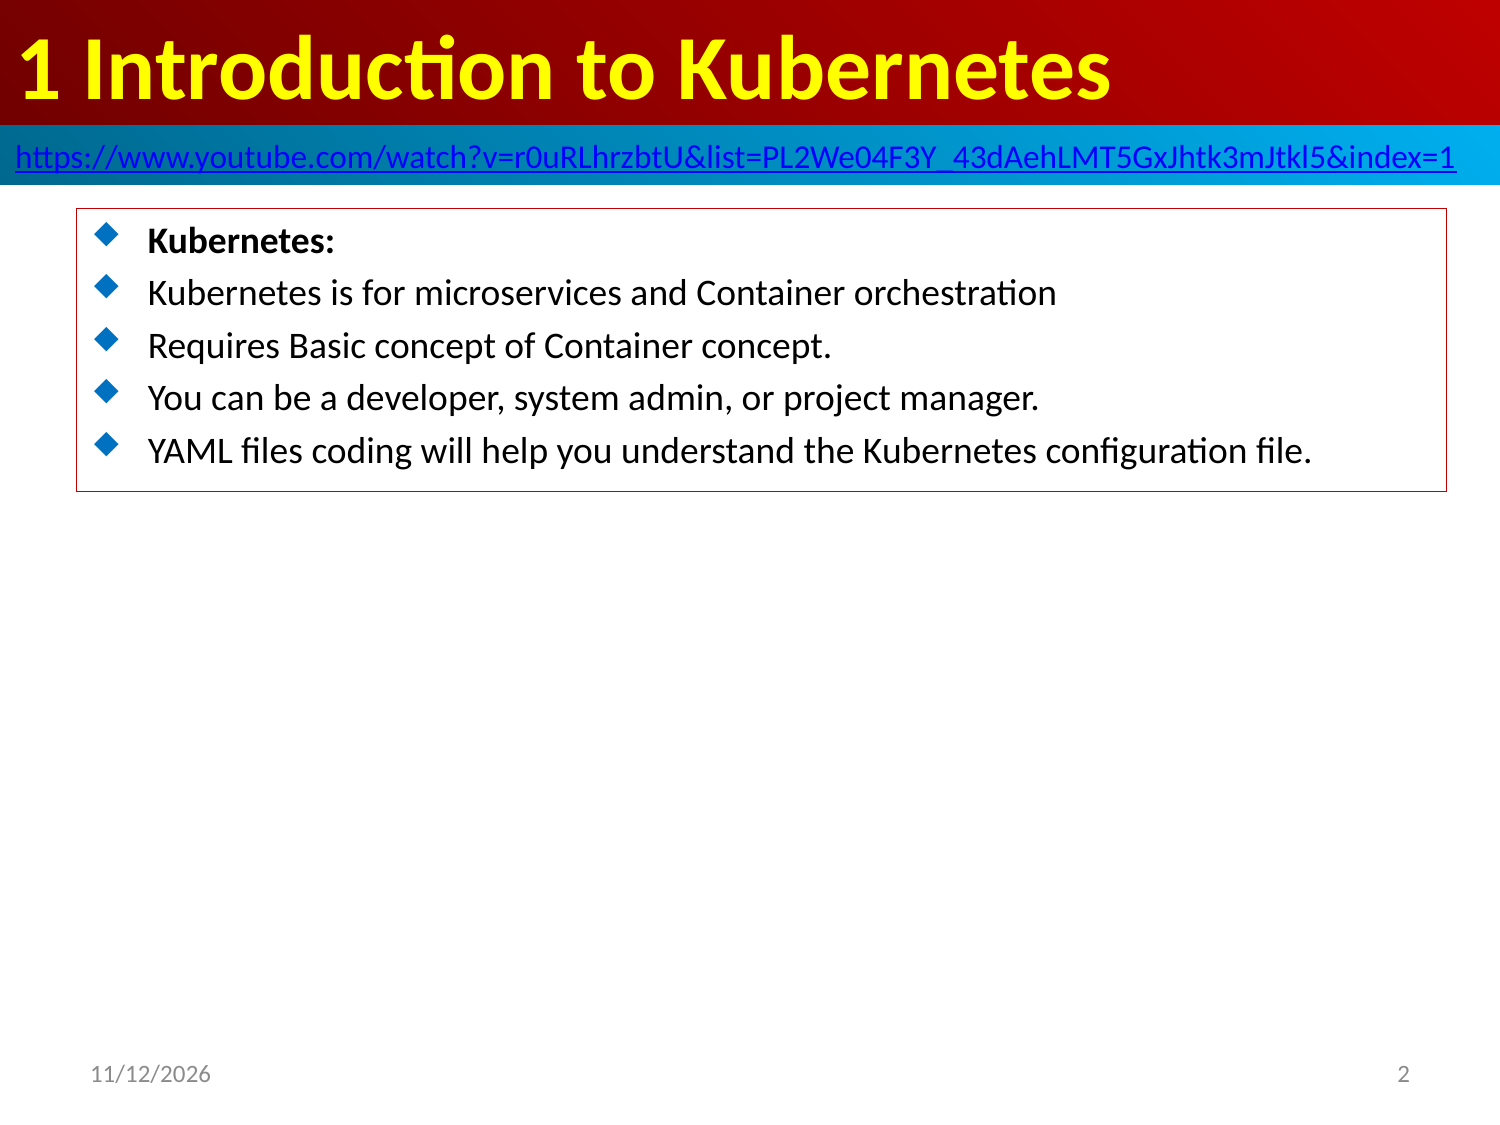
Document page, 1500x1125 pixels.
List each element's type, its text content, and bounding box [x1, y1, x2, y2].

title 1 Introduction to Kubernetes [0, 0, 1500, 125]
slide_number 2 [1074, 1042, 1425, 1103]
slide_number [75, 1042, 425, 1103]
subtitle Kubernetes: Kubernetes is for microservices and Container orchestration Requires Basic concept of Container concept. You can be a developer, system admin, or project manager. YAML files coding will help you understand the Kubernetes configuration file. [76, 208, 1447, 492]
text_box https://www.youtube.com/watch?v=r0uRLhrzbtU&list=PL2We04F3Y_43dAehLMT5GxJhtk3mJtkl5&index=1 [0, 125, 1500, 185]
